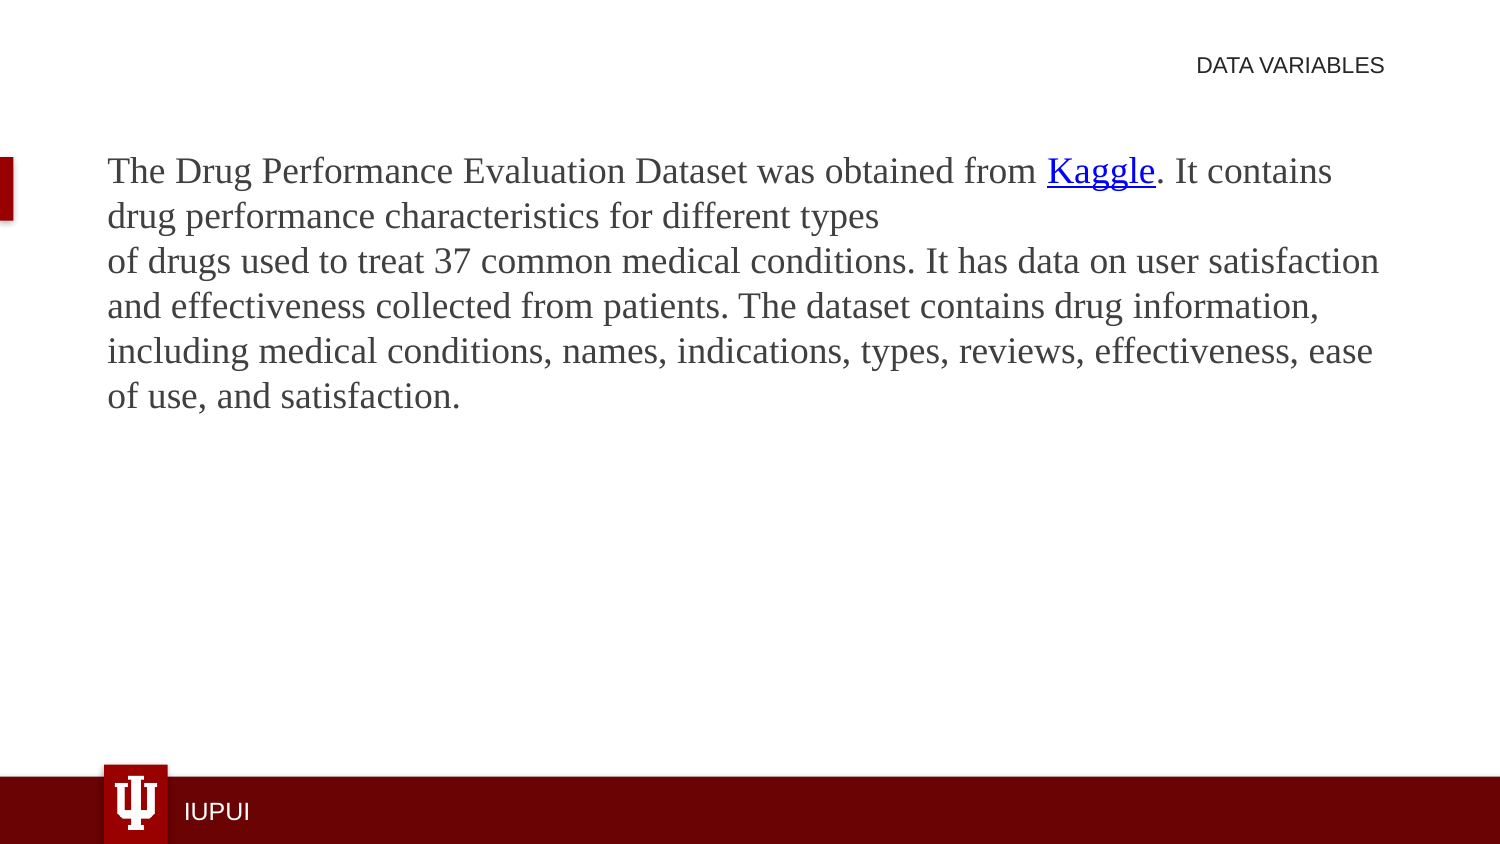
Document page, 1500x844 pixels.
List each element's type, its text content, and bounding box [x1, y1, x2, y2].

list DATA VARIABLES [792, 46, 1400, 89]
list The Drug Performance Evaluation Dataset was obtained from Kaggle. It contains drug performance characteristics for different types of drugs used to treat 37 common medical conditions. It has data on user satisfaction and effectiveness collected from patients. The dataset contains drug information, including medical conditions, names, indications, types, reviews, effectiveness, ease of use, and satisfaction. [92, 138, 1408, 600]
